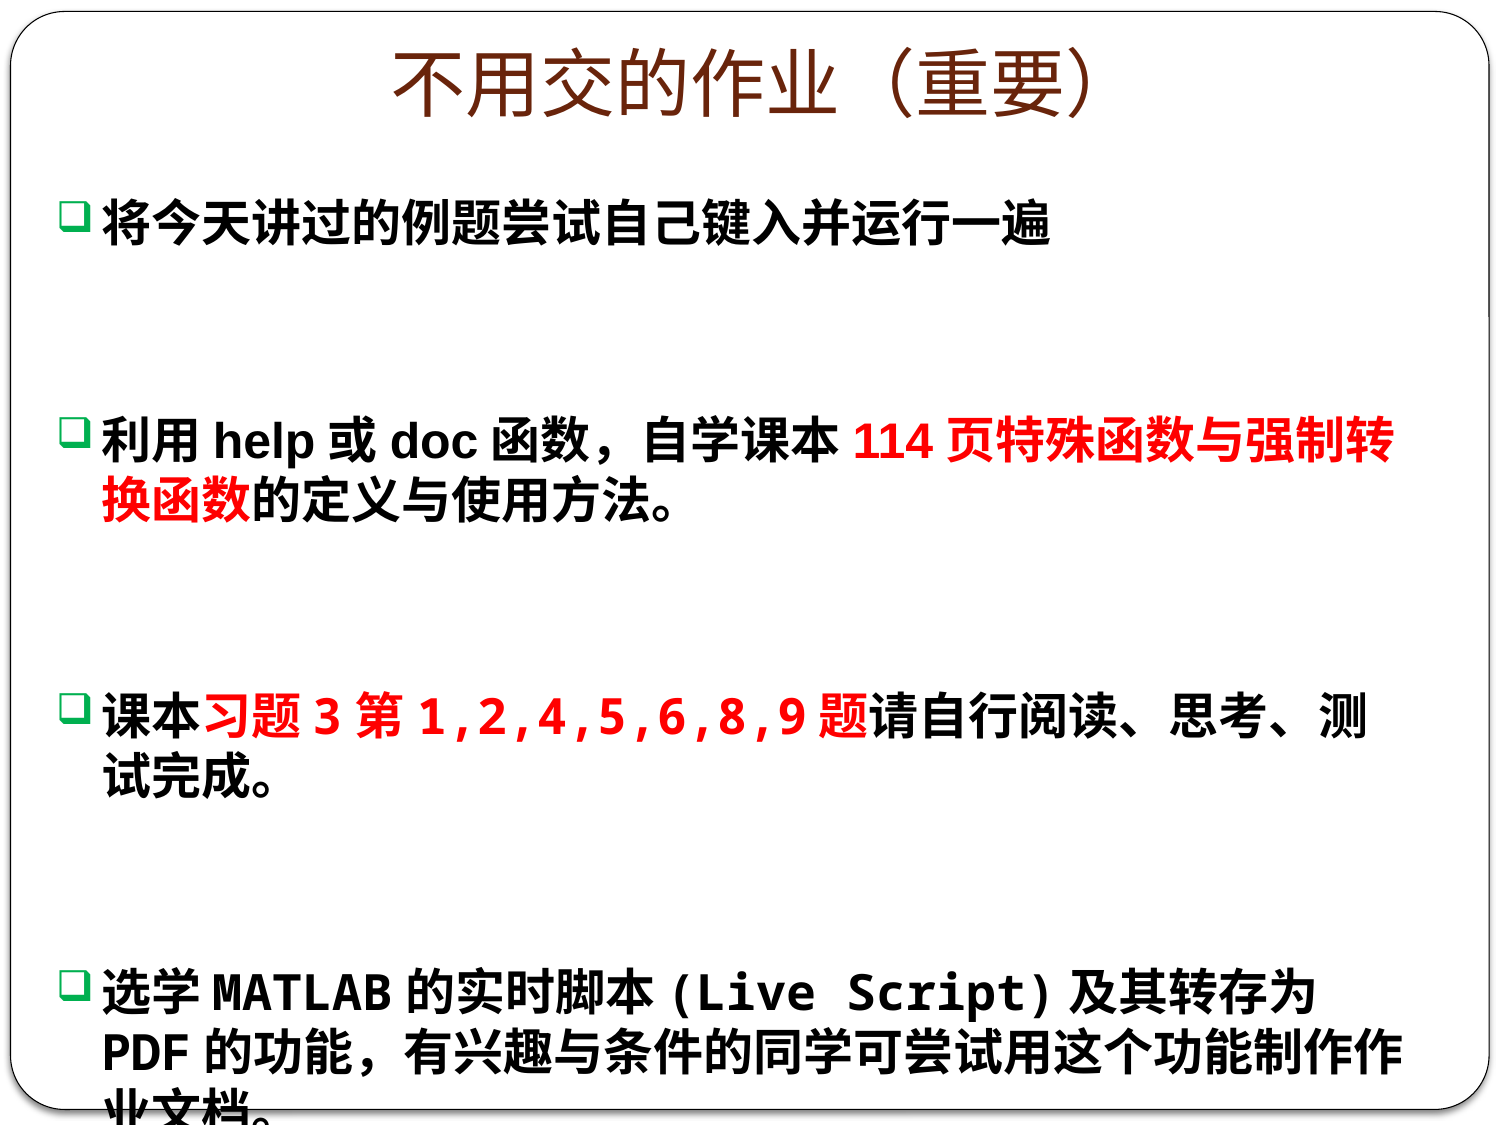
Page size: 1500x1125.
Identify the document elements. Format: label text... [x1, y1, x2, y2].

text_box 将今天讲过的例题尝试自己键入并运行一遍 利用help或doc函数，自学课本114页特殊函数与强制转换函数的定义与使用方法。 课本习题3第1,2,4,5,6,8,9题请自行阅读、思考、测试完成。 选学MATLAB的实时脚本(Live Script)及其转存为PDF的功能，有兴趣与条件的同学可尝试用这个功能制作作业文档。 [41, 184, 1426, 1125]
title 不用交的作业（重要） [128, 0, 1404, 142]
